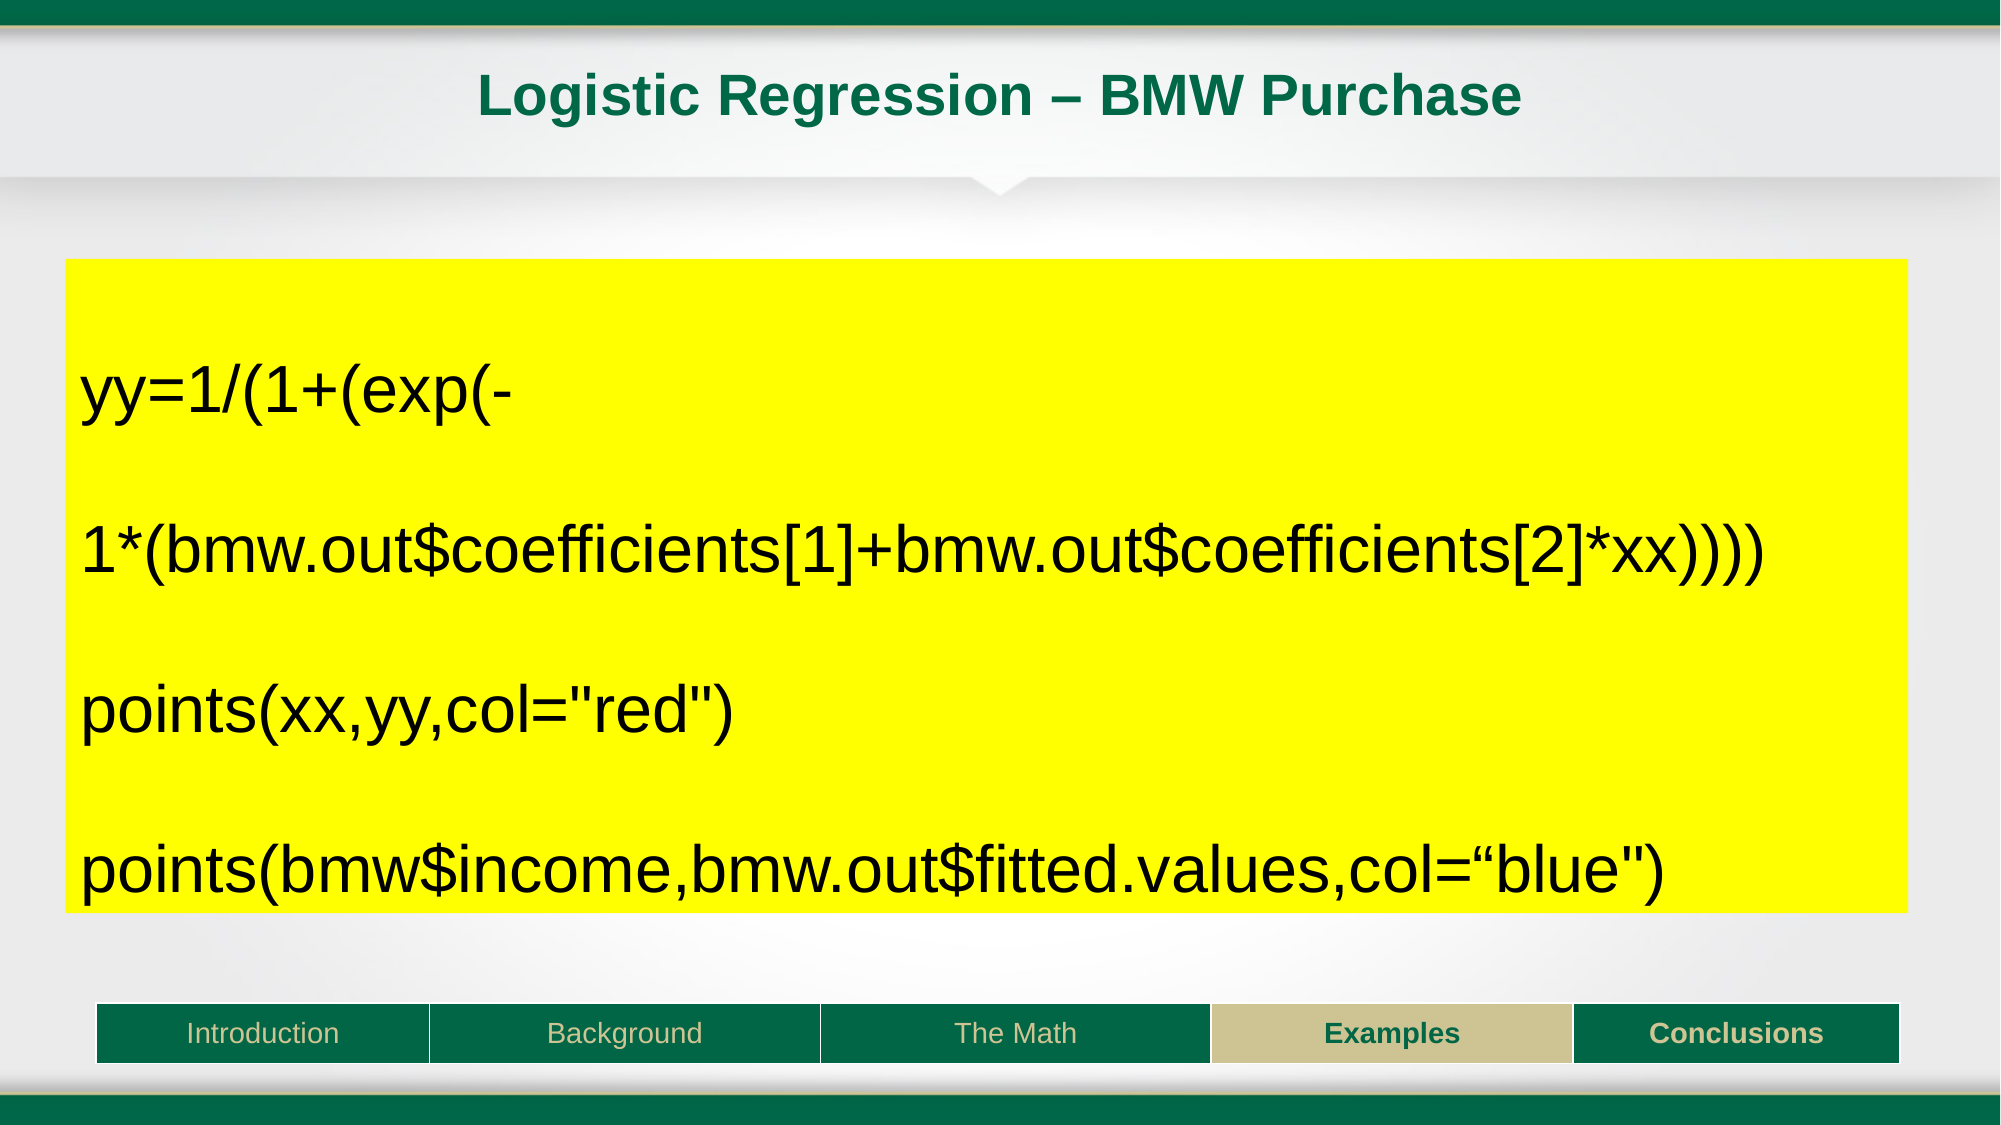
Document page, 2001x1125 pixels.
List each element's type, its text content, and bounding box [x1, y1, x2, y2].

table_header Conclusions [1574, 1004, 1899, 1063]
table_header Background [430, 1004, 820, 1063]
text_box yy=1/(1+(exp(-1*(bmw.out$coefficients[1]+bmw.out$coefficients[2]*xx)))) points(xx,yy,col="red") points(bmw$income,bmw.out$fitted.values,col=“blue") [65, 258, 1909, 914]
picture [0, 0, 2001, 1125]
table_header The Math [821, 1004, 1210, 1063]
table_header Introduction [97, 1004, 429, 1063]
title Logistic Regression – BMW Purchase [125, 50, 1876, 202]
table_header Examples [1212, 1004, 1572, 1063]
